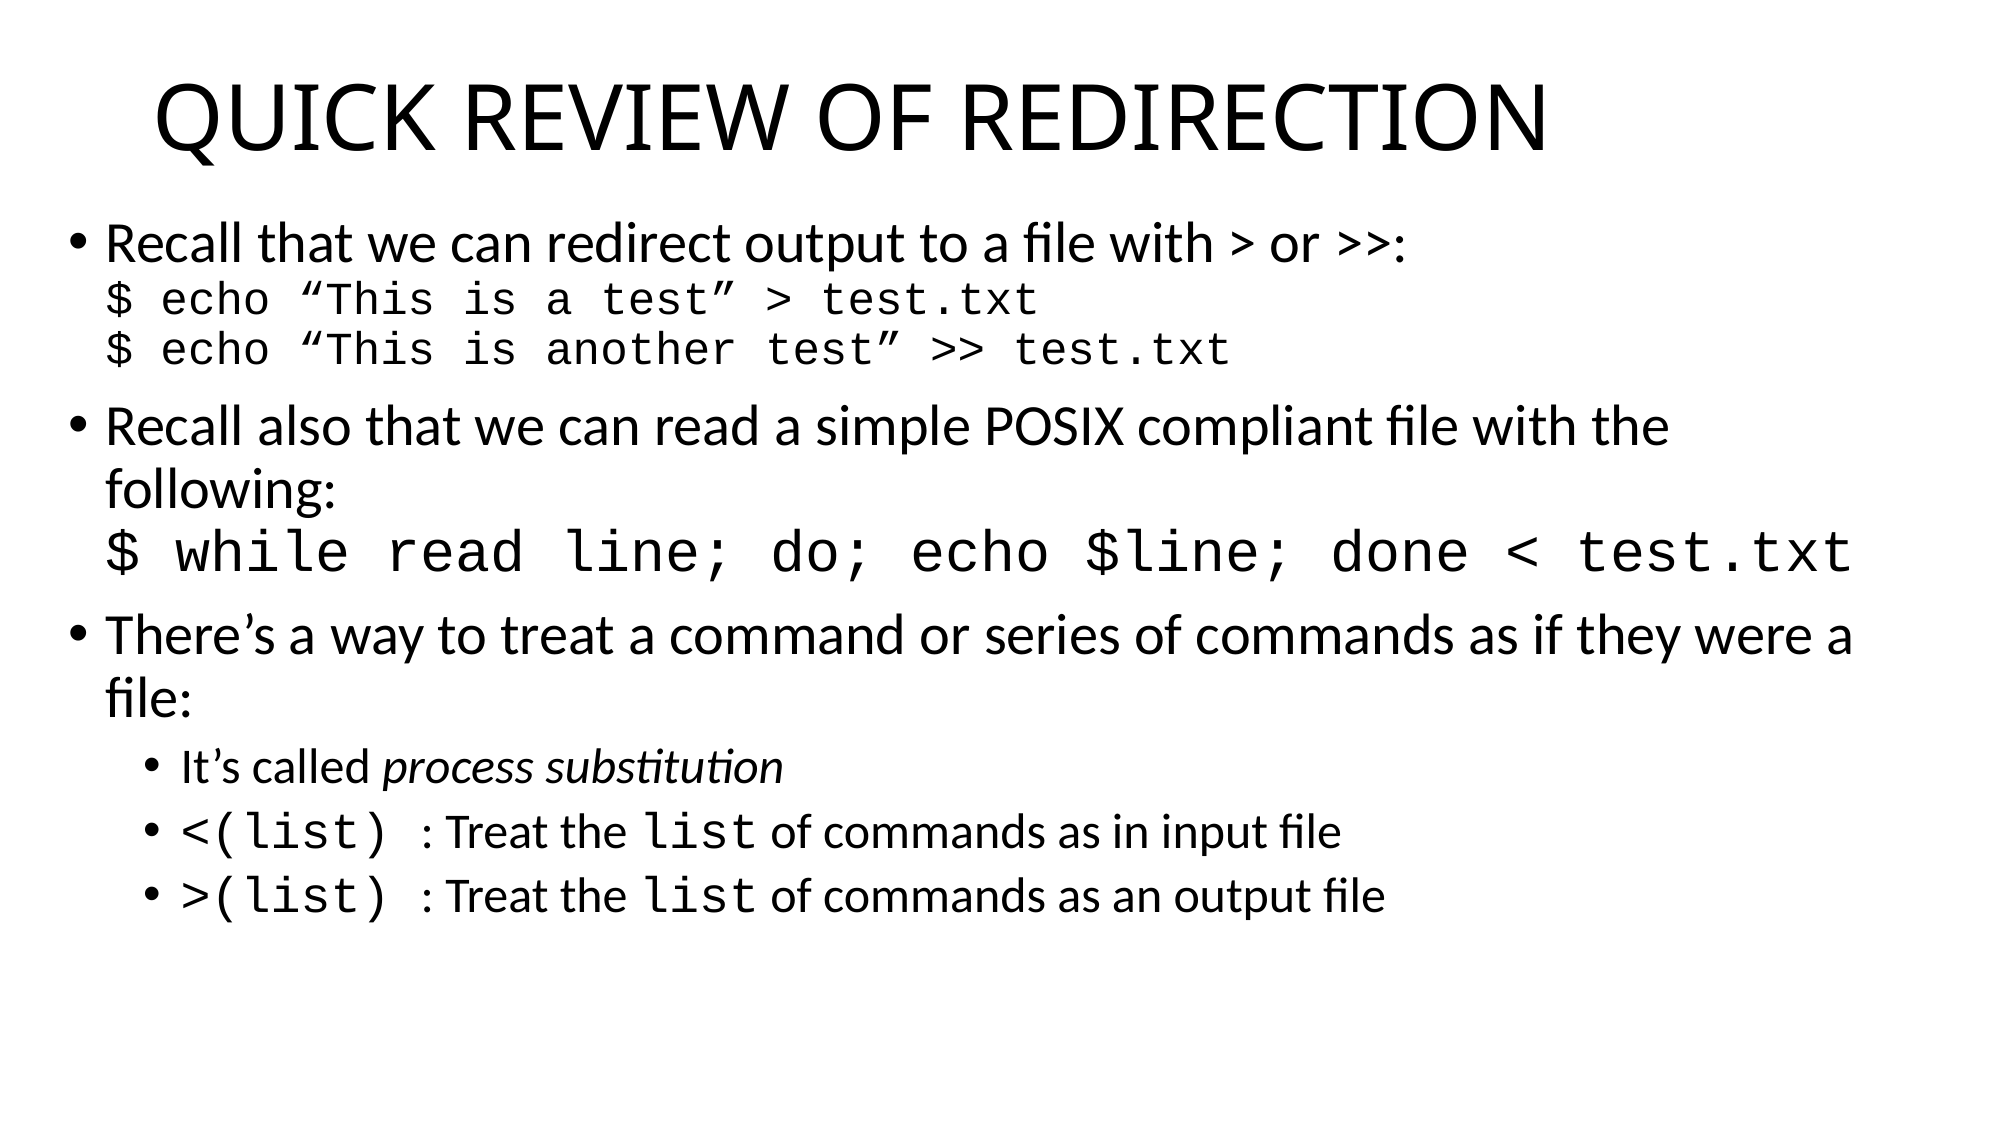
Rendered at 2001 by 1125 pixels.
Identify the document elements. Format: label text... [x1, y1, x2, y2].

text_box Recall that we can redirect output to a file with > or >>: $ echo “This is a test” > test.txt $ echo “This is another test” >> test.txt Recall also that we can read a simple POSIX compliant file with the following: $ while read line; do; echo $line; done < test.txt There’s a way to treat a command or series of commands as if they were a file: It’s called process substitution <(list) : Treat the list of commands as in input file >(list) : Treat the list of commands as an output file [53, 205, 1925, 1125]
title QUICK REVIEW OF REDIRECTION [137, 59, 1863, 182]
